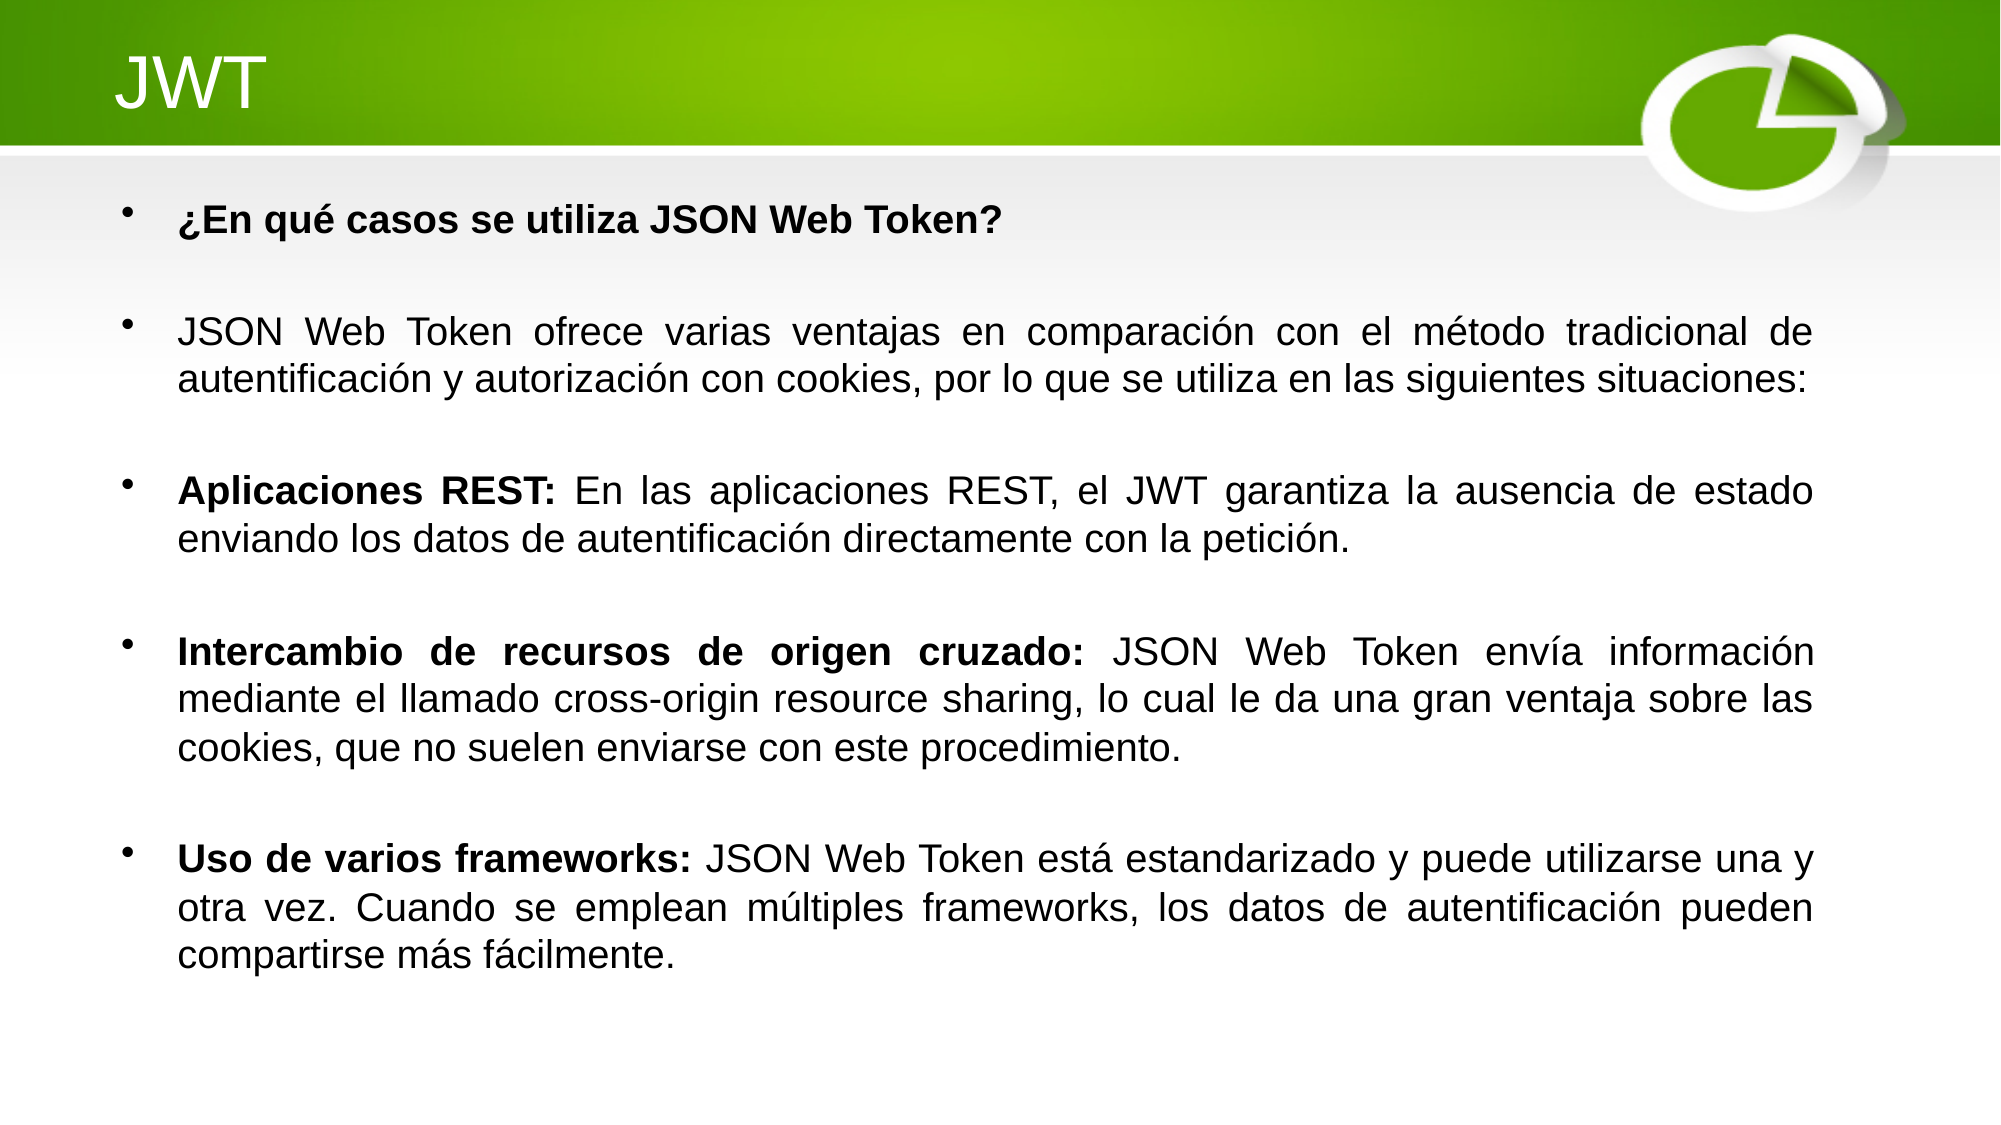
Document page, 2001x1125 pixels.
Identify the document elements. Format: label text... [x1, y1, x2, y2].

title JWT [99, 30, 1901, 127]
picture [0, 0, 2001, 1125]
list ¿En qué casos se utiliza JSON Web Token? JSON Web Token ofrece varias ventajas en comparación con el método tradicional de autentificación y autorización con cookies, por lo que se utiliza en las siguientes situaciones: Aplicaciones REST: En las aplicaciones REST, el JWT garantiza la ausencia de estado enviando los datos de autentificación directamente con la petición. Intercambio de recursos de origen cruzado: JSON Web Token envía información mediante el llamado cross-origin resource sharing, lo cual le da una gran ventaja sobre las cookies, que no suelen enviarse con este procedimiento. Uso de varios frameworks: JSON Web Token está estandarizado y puede utilizarse una y otra vez. Cuando se emplean múltiples frameworks, los datos de autentificación pueden compartirse más fácilmente. [105, 185, 1832, 1014]
